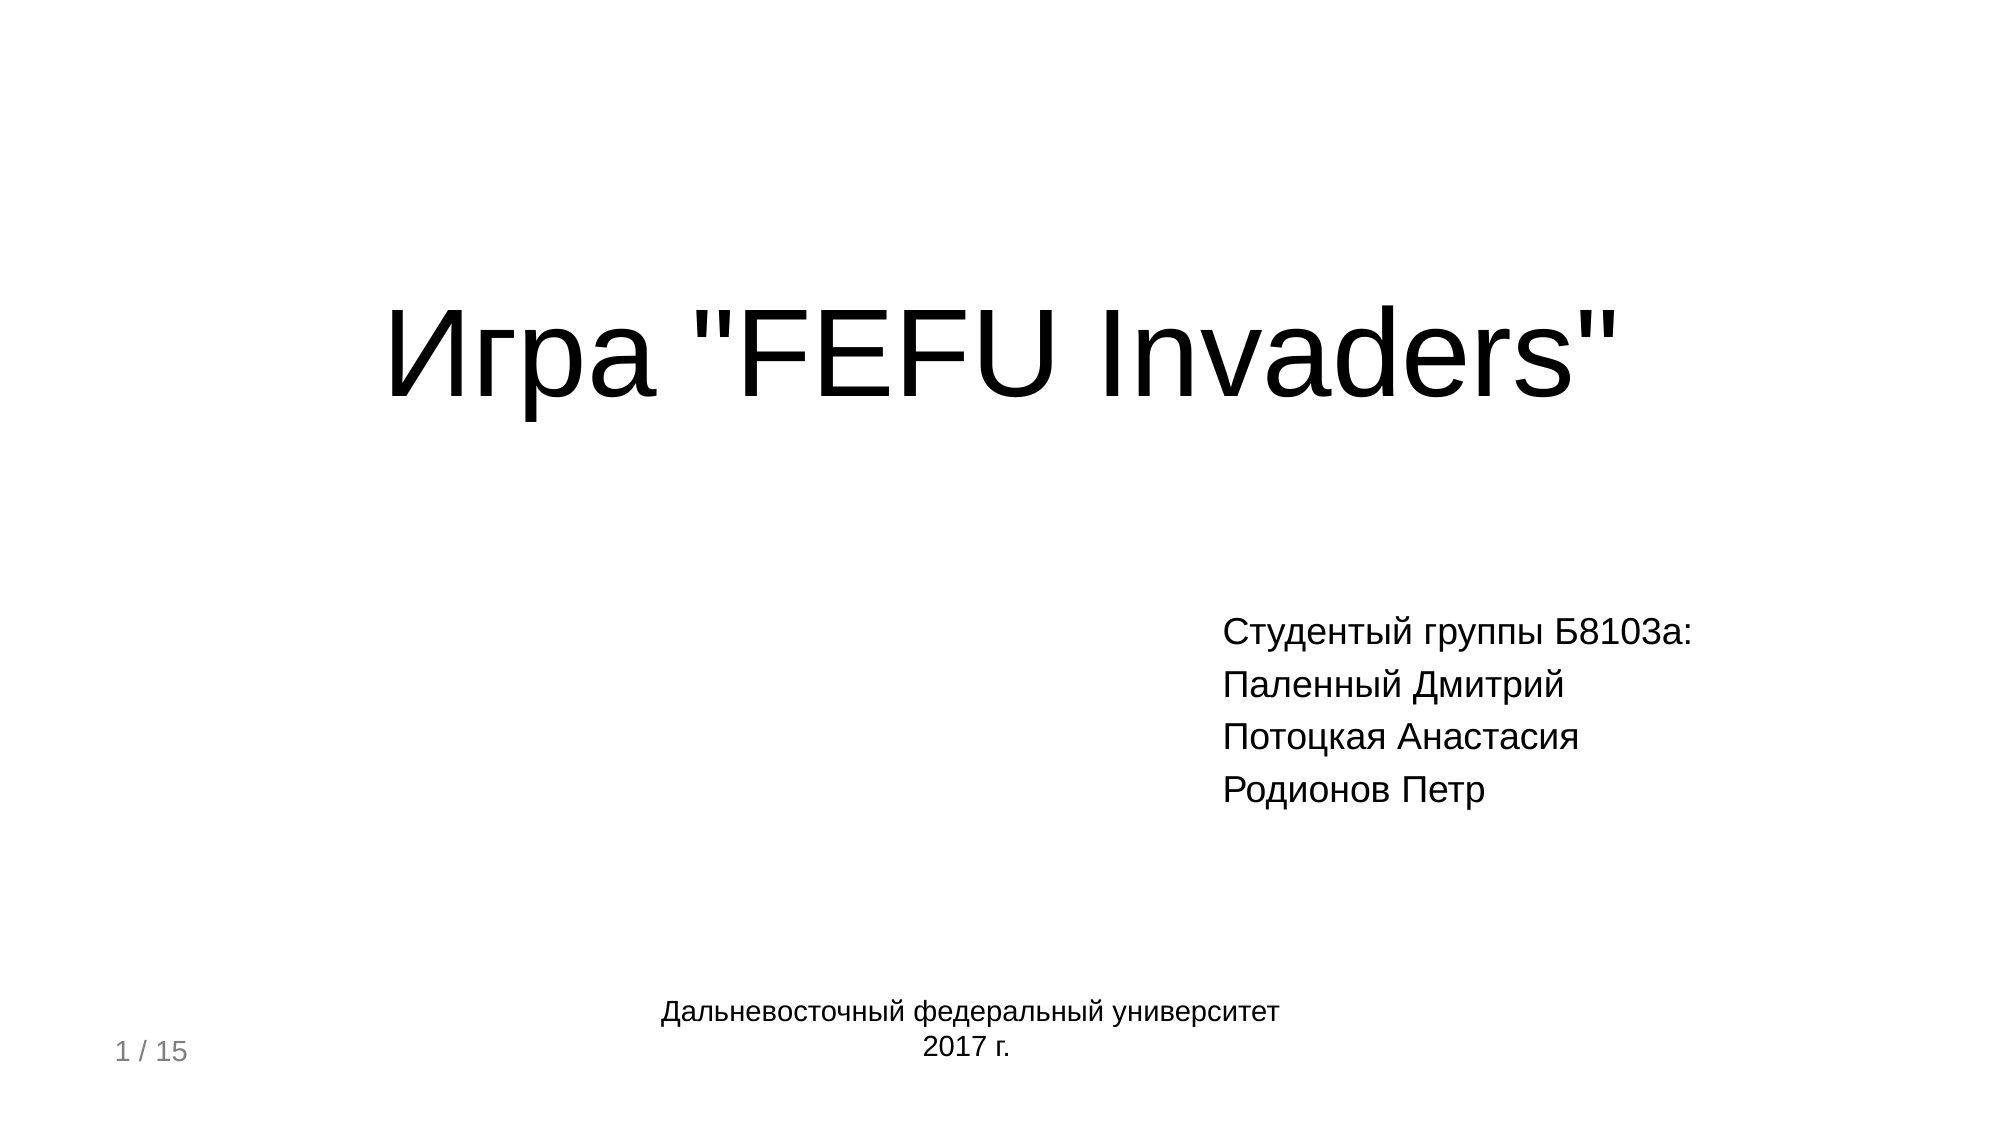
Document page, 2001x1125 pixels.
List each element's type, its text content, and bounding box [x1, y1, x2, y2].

text_box Дальневосточный федеральный университет 2017 г. [542, 984, 1399, 1070]
title Игра "FEFU Invaders" [251, 173, 1752, 566]
subtitle Студентый группы Б8103а: Паленный Дмитрий Потоцкая Анастасия Родионов Петр [1207, 599, 1842, 872]
